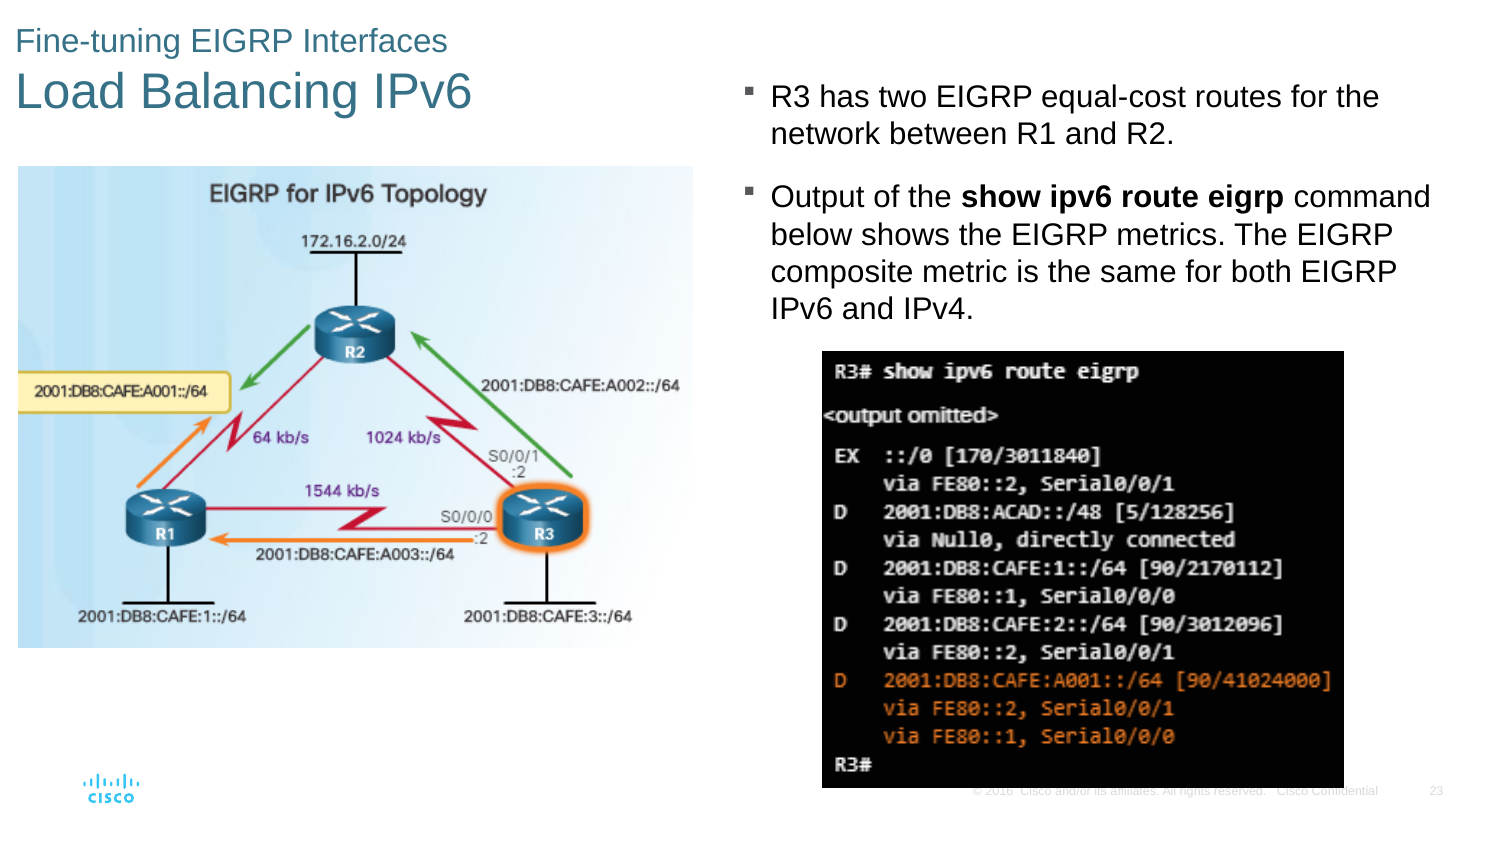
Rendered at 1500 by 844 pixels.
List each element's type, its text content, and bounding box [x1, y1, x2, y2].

title Fine-tuning EIGRP Interfaces Load Balancing IPv6 [0, 6, 660, 131]
list R3 has two EIGRP equal-cost routes for the network between R1 and R2. Output of the show ipv6 route eigrp command below shows the EIGRP metrics. The EIGRP composite metric is the same for both EIGRP IPv6 and IPv4. [727, 68, 1462, 338]
picture [821, 350, 1344, 789]
picture [18, 165, 693, 648]
